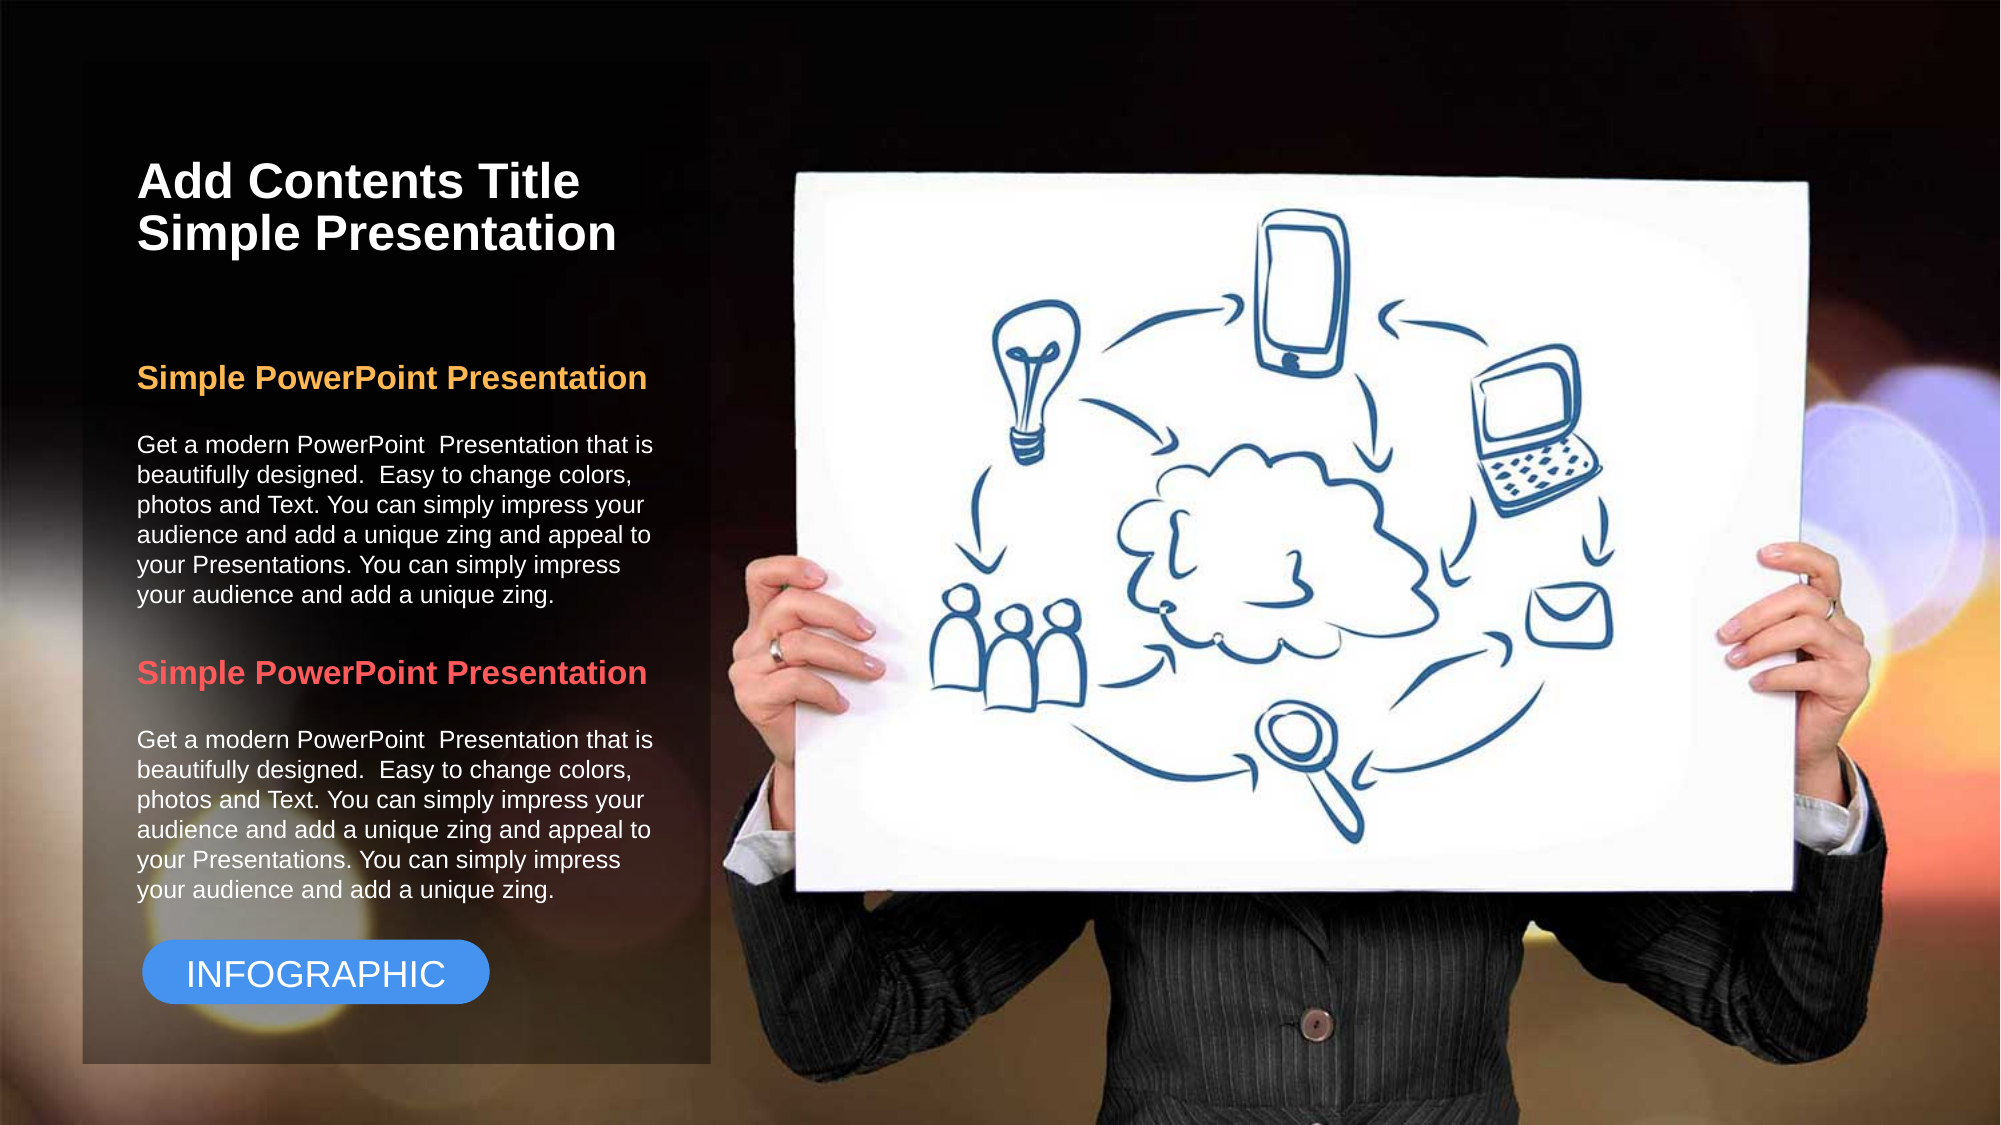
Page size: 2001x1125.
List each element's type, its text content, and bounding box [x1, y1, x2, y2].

text_box Simple PowerPoint Presentation [122, 644, 674, 699]
picture [0, 0, 2001, 1125]
text_box Get a modern PowerPoint Presentation that is beautifully designed. Easy to change colors, photos and Text. You can simply impress your audience and add a unique zing and appeal to your Presentations. You can simply impress your audience and add a unique zing. [122, 716, 674, 911]
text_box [122, 141, 731, 269]
text_box INFOGRAPHIC [142, 939, 490, 1005]
text_box Get a modern PowerPoint Presentation that is beautifully designed. Easy to change colors, photos and Text. You can simply impress your audience and add a unique zing and appeal to your Presentations. You can simply impress your audience and add a unique zing. [122, 421, 674, 616]
text_box Simple PowerPoint Presentation [122, 349, 674, 404]
text_box [82, 60, 712, 1065]
